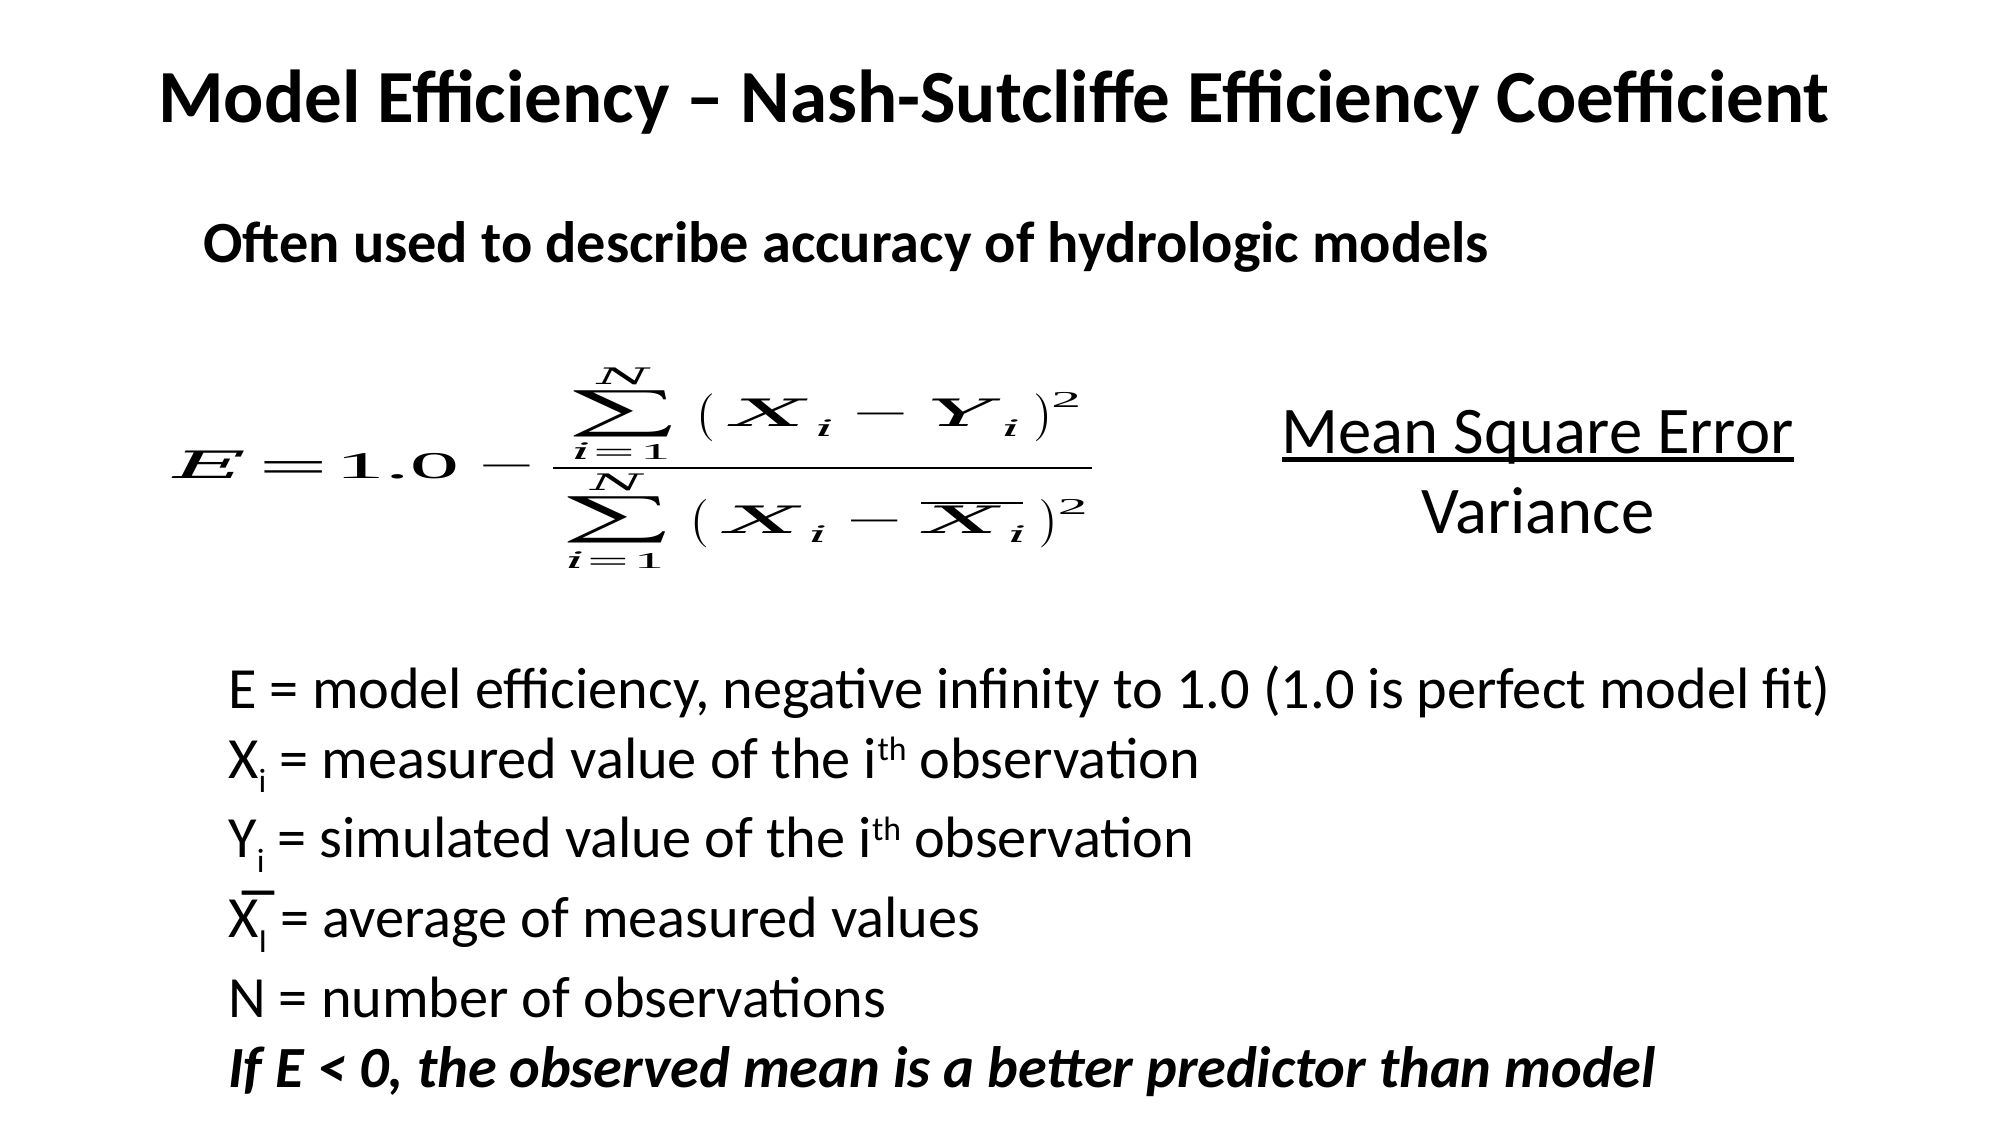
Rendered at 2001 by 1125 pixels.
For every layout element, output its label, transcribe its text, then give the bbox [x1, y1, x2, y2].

text_box Model Efficiency – Nash-Sutcliffe Efficiency Coefficient [143, 39, 1847, 145]
text_box E = model efficiency, negative infinity to 1.0 (1.0 is perfect model fit) Xi = measured value of the ith observation Yi = simulated value of the ith observation X̅̅I = average of measured values N = number of observations If E < 0, the observed mean is a better predictor than model [213, 642, 1847, 1107]
text_box Often used to describe accuracy of hydrologic models [188, 196, 1505, 282]
text_box Mean Square Error Variance [1266, 379, 1809, 554]
